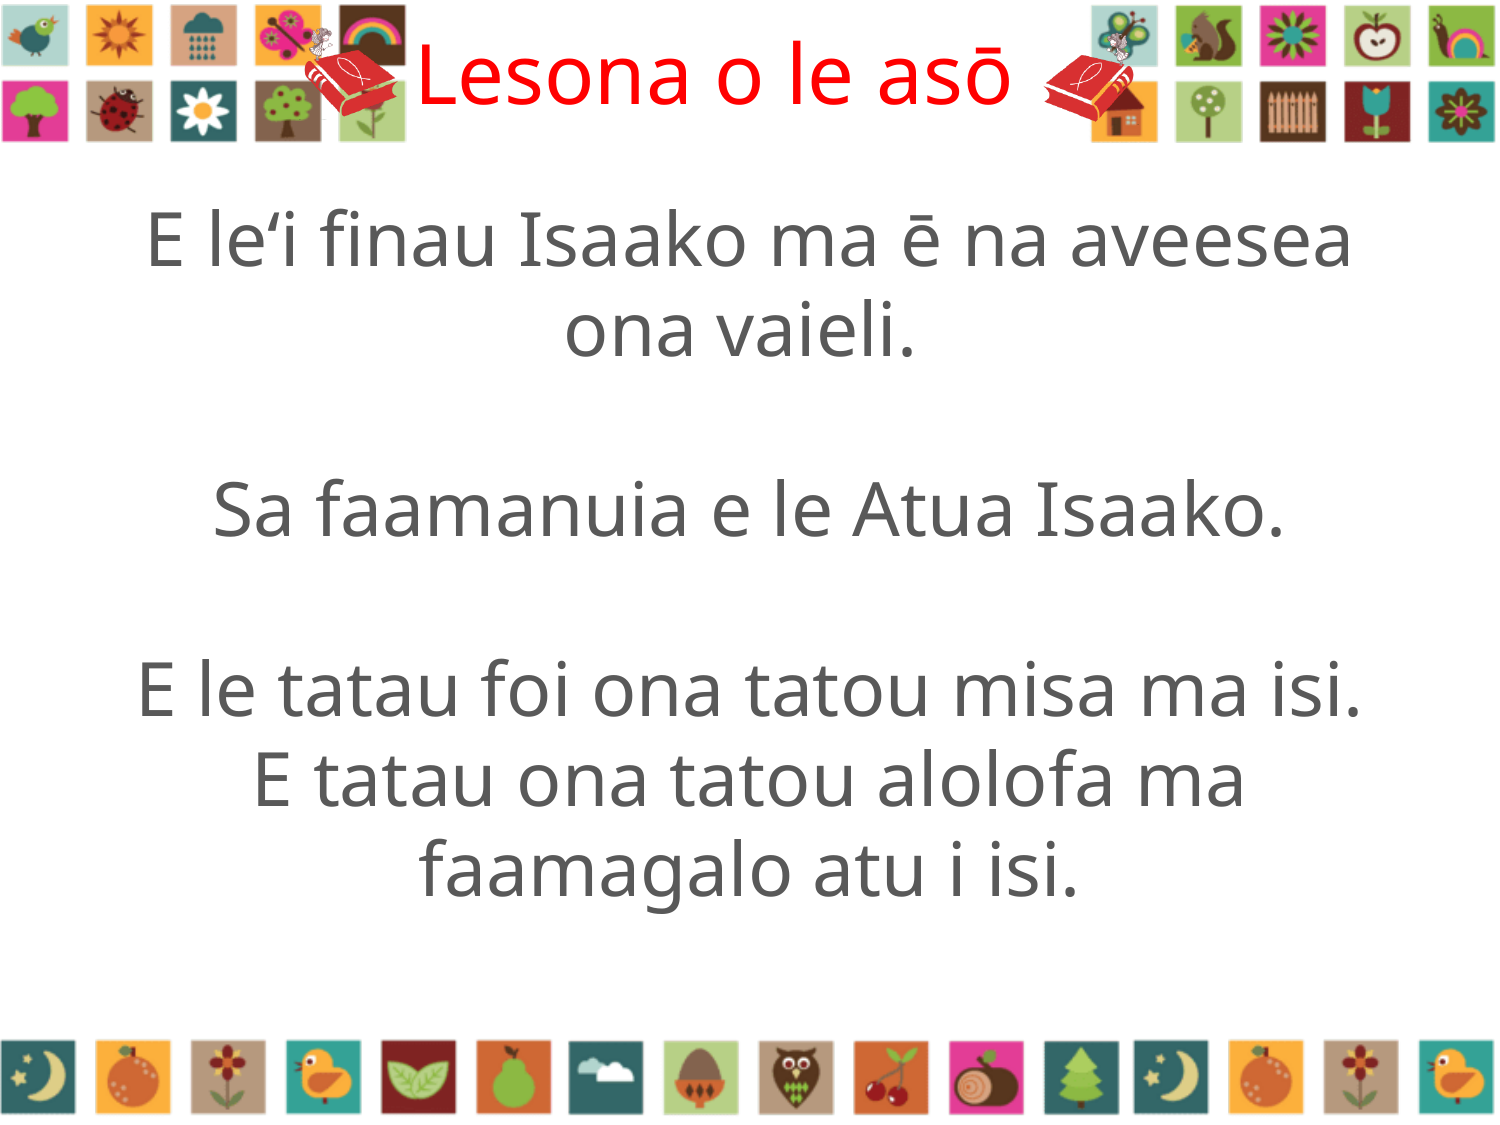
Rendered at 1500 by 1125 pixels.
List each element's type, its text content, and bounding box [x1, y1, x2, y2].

picture [1012, 3, 1500, 150]
text_box Lesona o le asō [425, 13, 1078, 129]
text_box E leʻi finau Isaako ma ē na aveesea ona vaieli. Sa faamanuia e le Atua Isaako. E le tatau foi ona tatou misa ma isi. E tatau ona tatou alolofa ma faamagalo atu i isi. [76, 184, 1424, 920]
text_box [0, 1028, 1500, 1118]
picture [0, 3, 430, 150]
